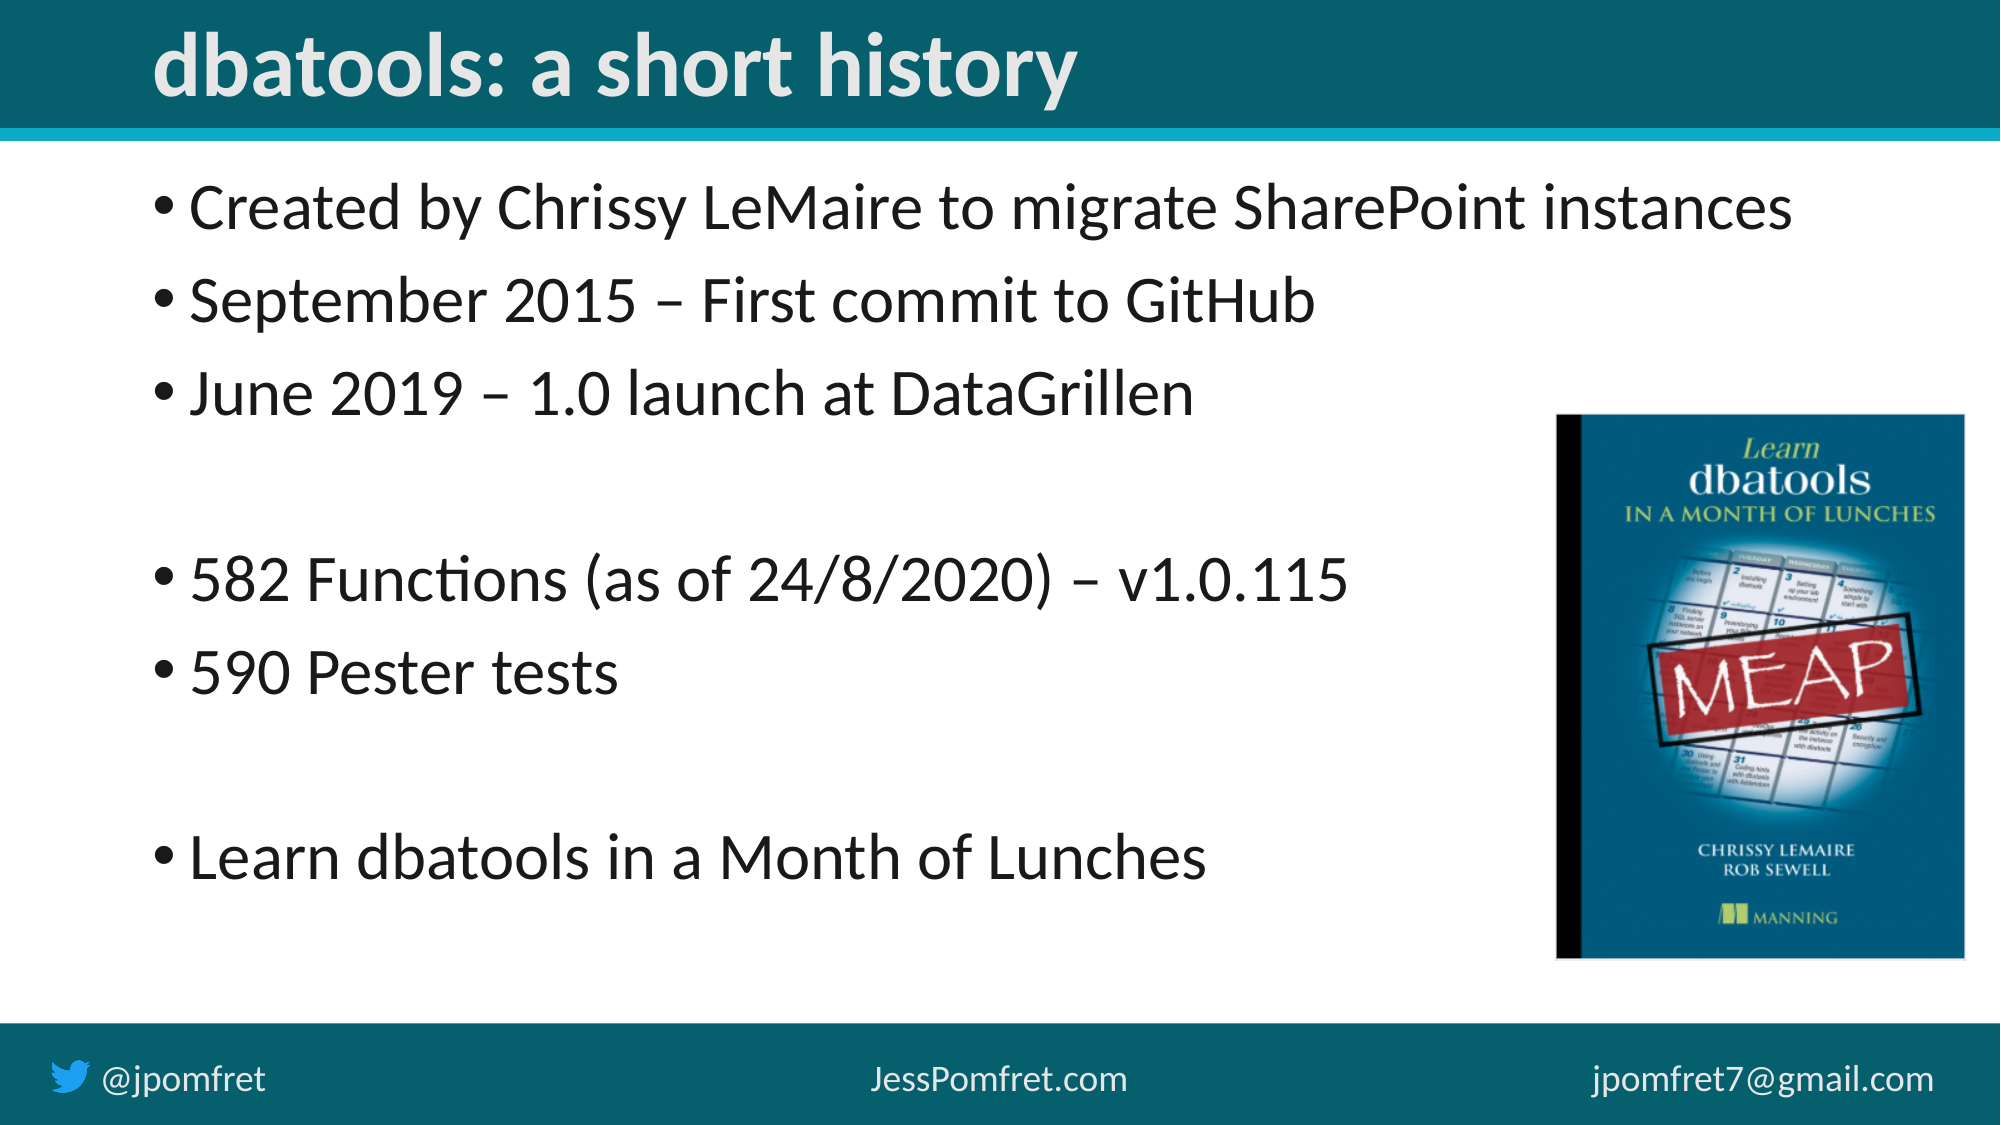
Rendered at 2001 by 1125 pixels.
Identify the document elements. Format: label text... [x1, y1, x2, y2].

picture [37, 1044, 104, 1109]
picture [1547, 411, 1972, 961]
list Created by Chrissy LeMaire to migrate SharePoint instances September 2015 – First commit to GitHub June 2019 – 1.0 launch at DataGrillen 582 Functions (as of 24/8/2020) – v1.0.115 590 Pester tests Learn dbatools in a Month of Lunches [137, 164, 1863, 1014]
title dbatools: a short history [137, 0, 1863, 135]
